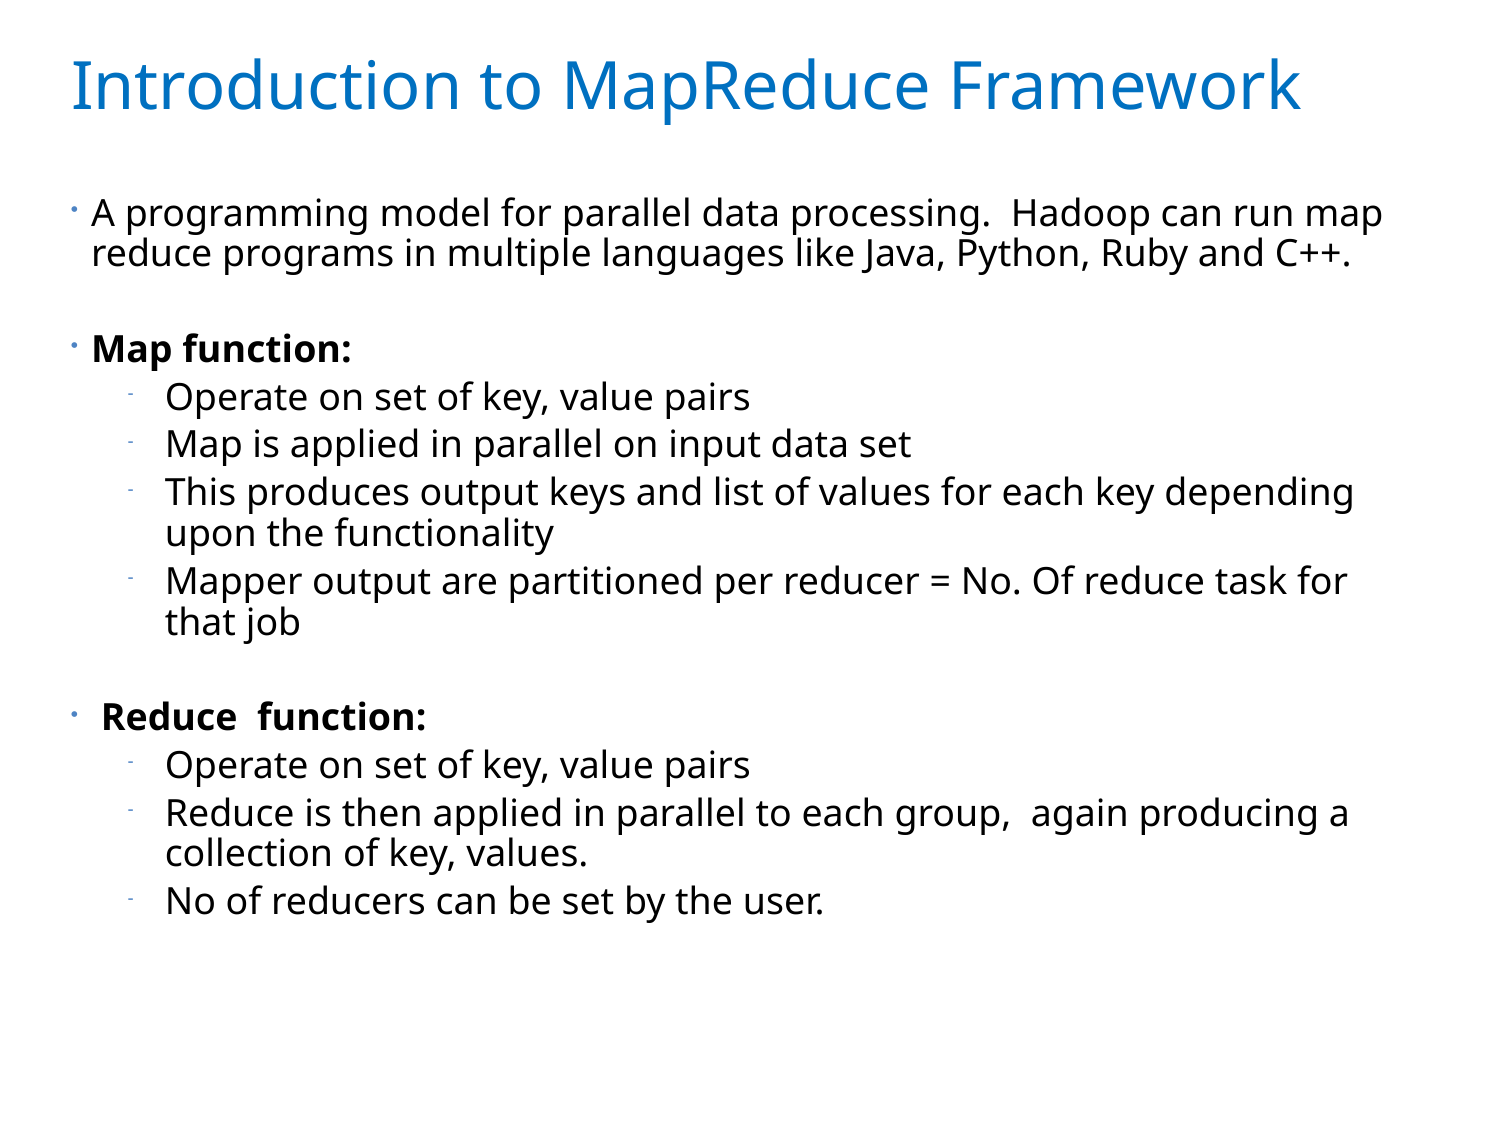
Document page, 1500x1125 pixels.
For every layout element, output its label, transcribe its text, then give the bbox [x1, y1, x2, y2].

text_box A programming model for parallel data processing. Hadoop can run map reduce programs in multiple languages like Java, Python, Ruby and C++. Map function: Operate on set of key, value pairs Map is applied in parallel on input data set This produces output keys and list of values for each key depending upon the functionality Mapper output are partitioned per reducer = No. Of reduce task for that job Reduce function: Operate on set of key, value pairs Reduce is then applied in parallel to each group, again producing a collection of key, values. No of reducers can be set by the user. [56, 182, 1442, 1050]
text_box Introduction to MapReduce Framework [56, 37, 1442, 136]
